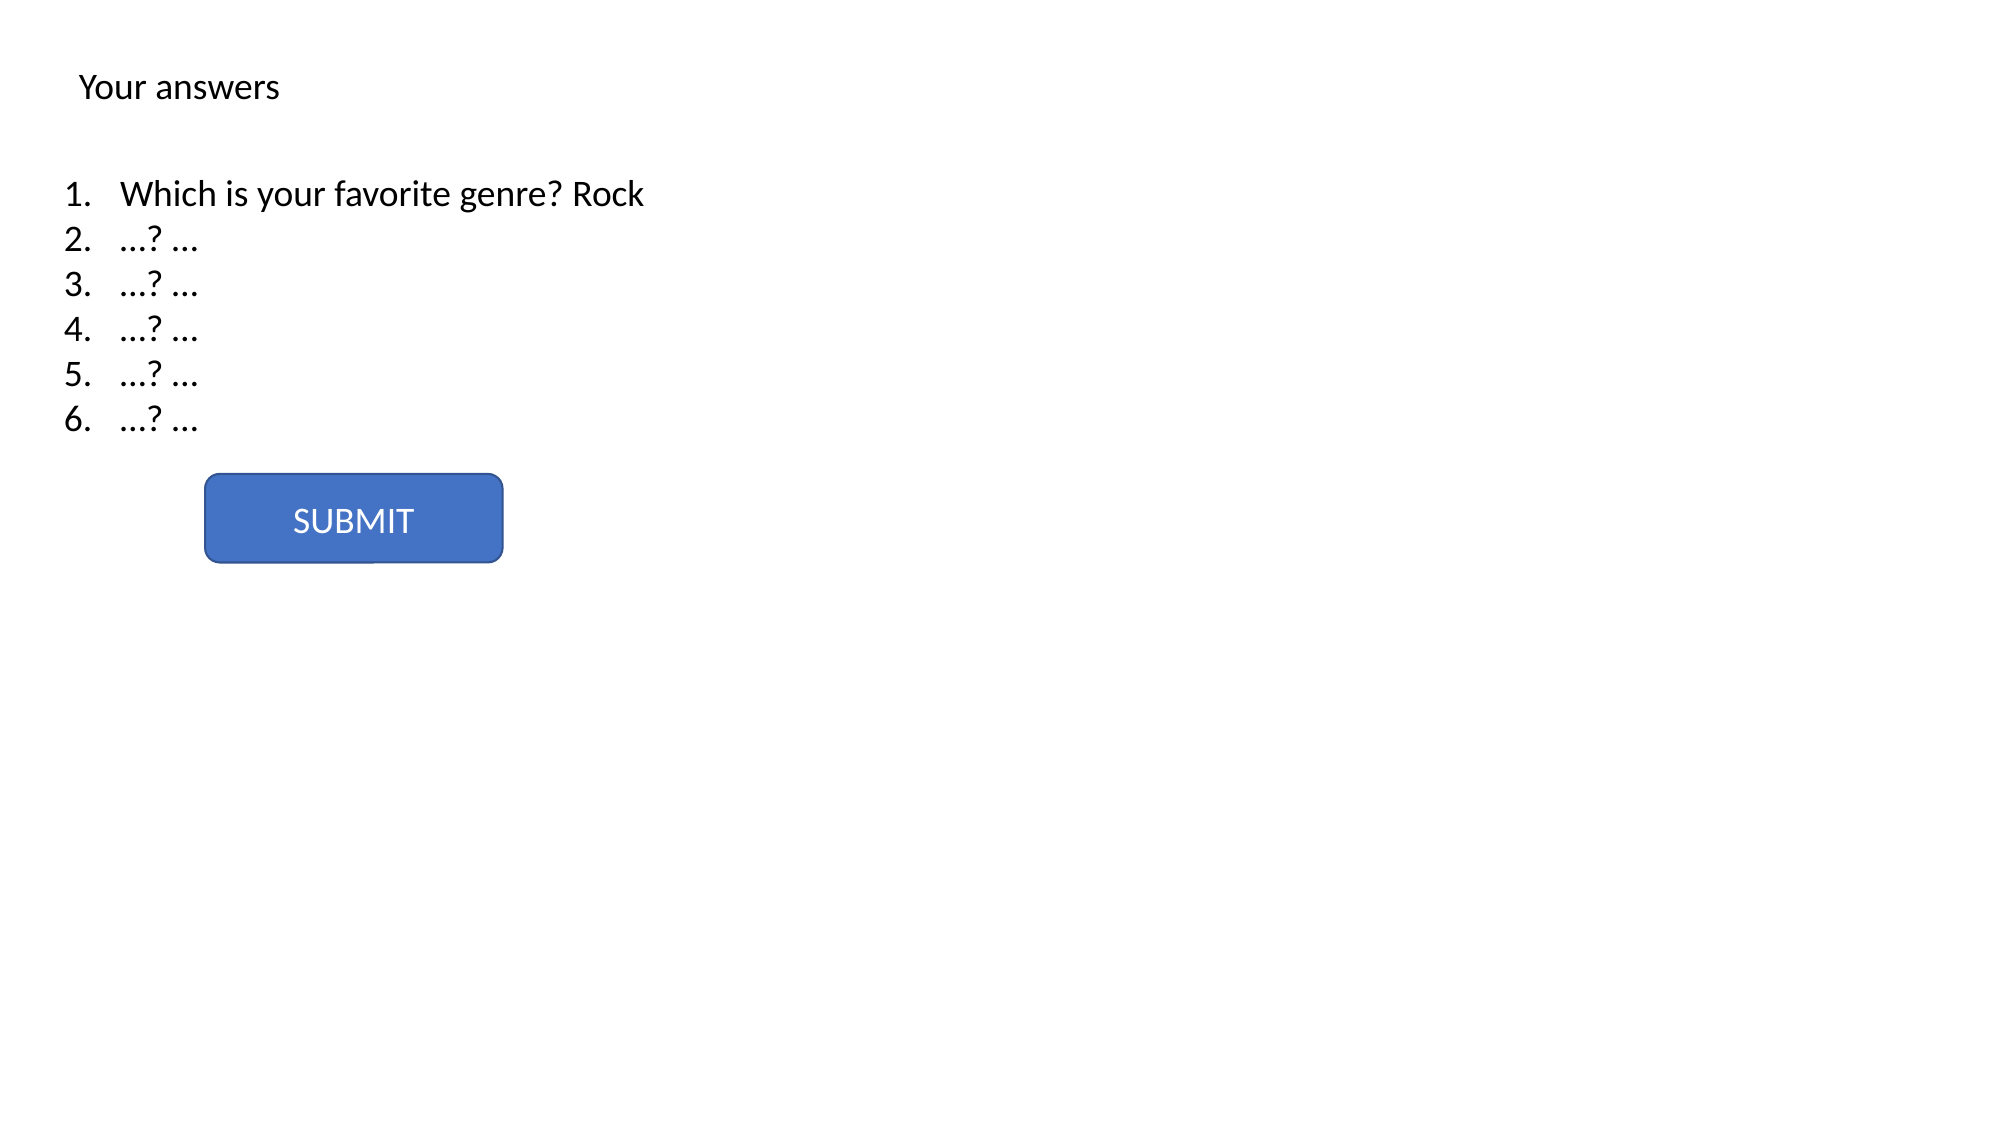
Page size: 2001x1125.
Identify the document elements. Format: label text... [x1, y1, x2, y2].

text_box SUBMIT [204, 472, 504, 564]
text_box Your answers [64, 54, 770, 115]
text_box Which is your favorite genre? Rock …? … …? … …? … …? … …? … [48, 161, 1578, 447]
